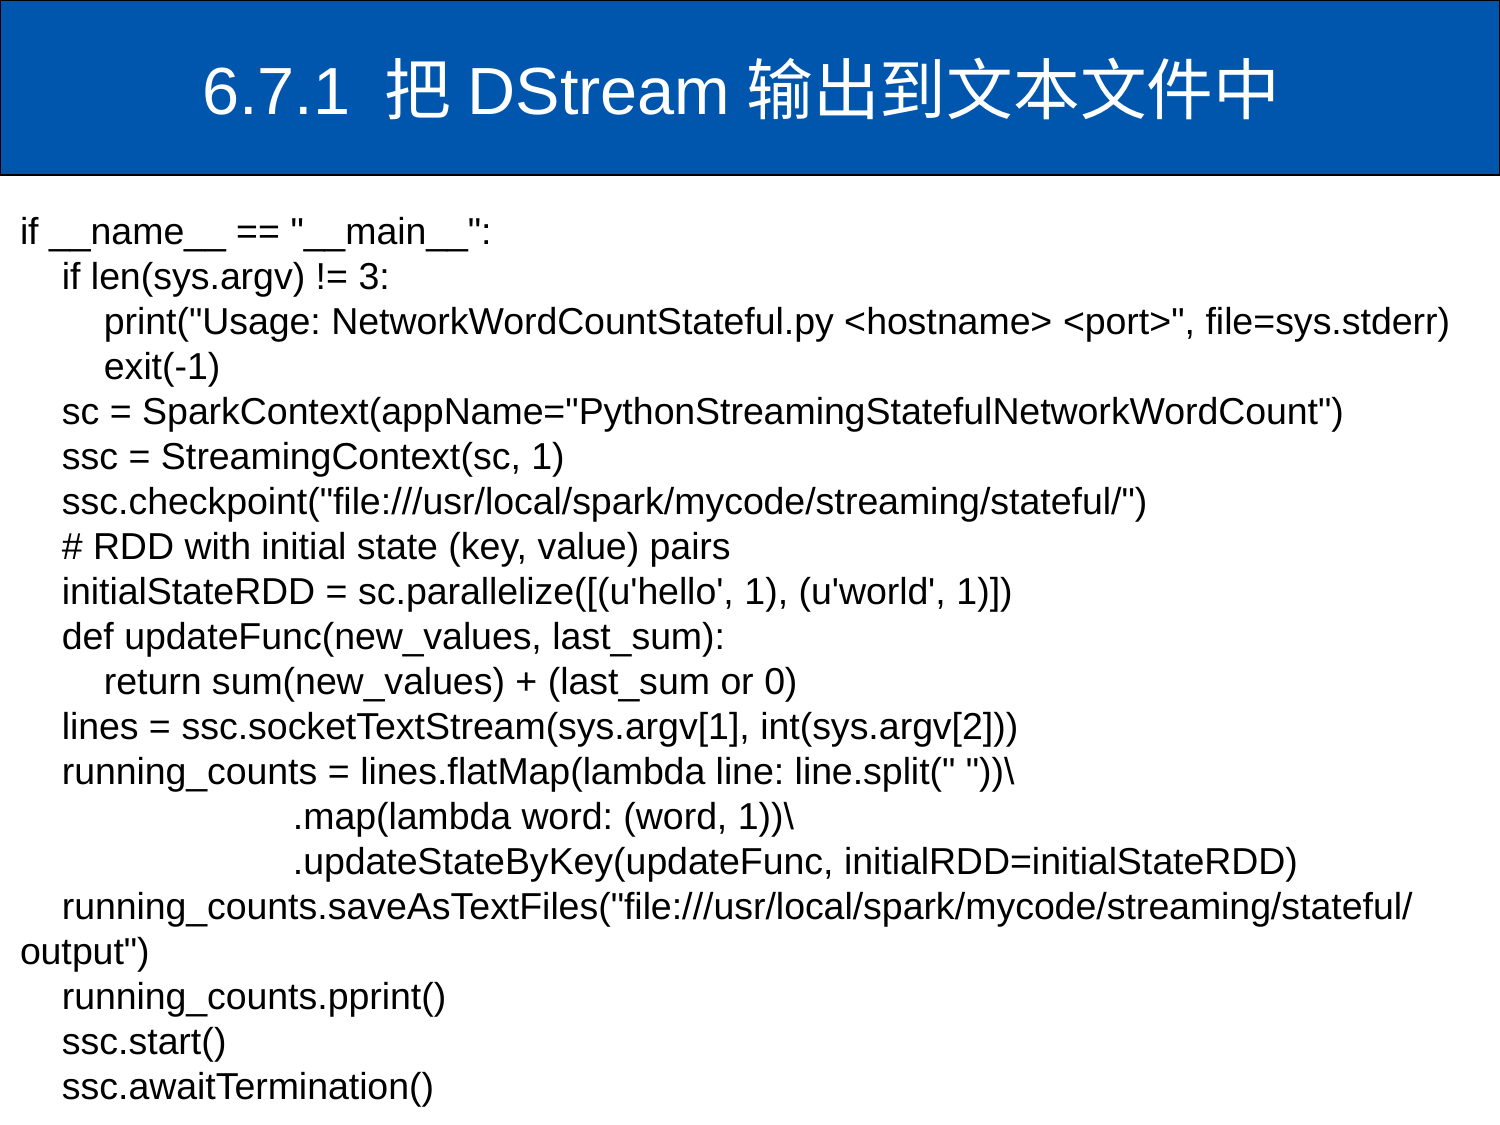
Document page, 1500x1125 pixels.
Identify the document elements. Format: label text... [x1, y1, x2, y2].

title 6.7.1 把DStream输出到文本文件中 [187, 12, 1500, 163]
text_box if __name__ == "__main__": if len(sys.argv) != 3: print("Usage: NetworkWordCountStateful.py <hostname> <port>", file=sys.stderr) exit(-1) sc = SparkContext(appName="PythonStreamingStatefulNetworkWordCount") ssc = StreamingContext(sc, 1) ssc.checkpoint("file:///usr/local/spark/mycode/streaming/stateful/") # RDD with initial state (key, value) pairs initialStateRDD = sc.parallelize([(u'hello', 1), (u'world', 1)]) def updateFunc(new_values, last_sum): return sum(new_values) + (last_sum or 0) lines = ssc.socketTextStream(sys.argv[1], int(sys.argv[2])) running_counts = lines.flatMap(lambda line: line.split(" "))\ .map(lambda word: (word, 1))\ .updateStateByKey(updateFunc, initialRDD=initialStateRDD) running_counts.saveAsTextFiles("file:///usr/local/spark/mycode/streaming/stateful/output") running_counts.pprint() ssc.start() ssc.awaitTermination() [5, 199, 1500, 1115]
